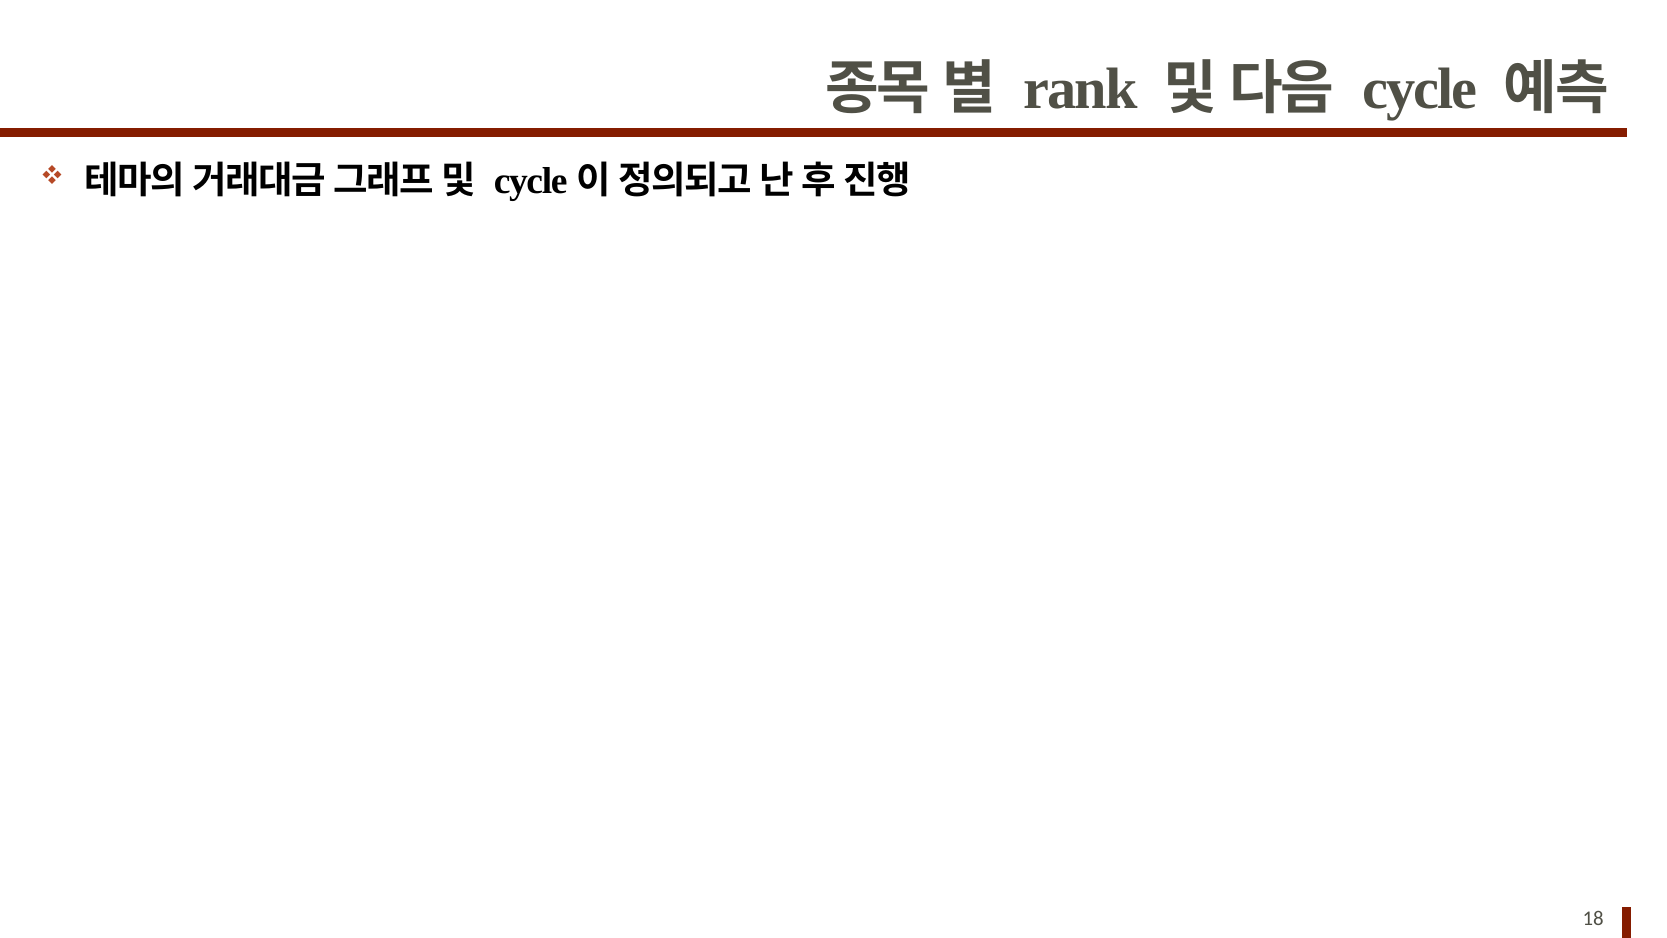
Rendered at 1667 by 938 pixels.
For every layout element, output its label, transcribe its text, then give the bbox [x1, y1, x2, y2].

title 종목 별 rank 및 다음 cycle 예측 [40, 14, 1627, 129]
slide_number 18 [1200, 901, 1604, 938]
list 테마의 거래대금 그래프 및 cycle이 정의되고 난 후 진행 [40, 155, 1627, 869]
